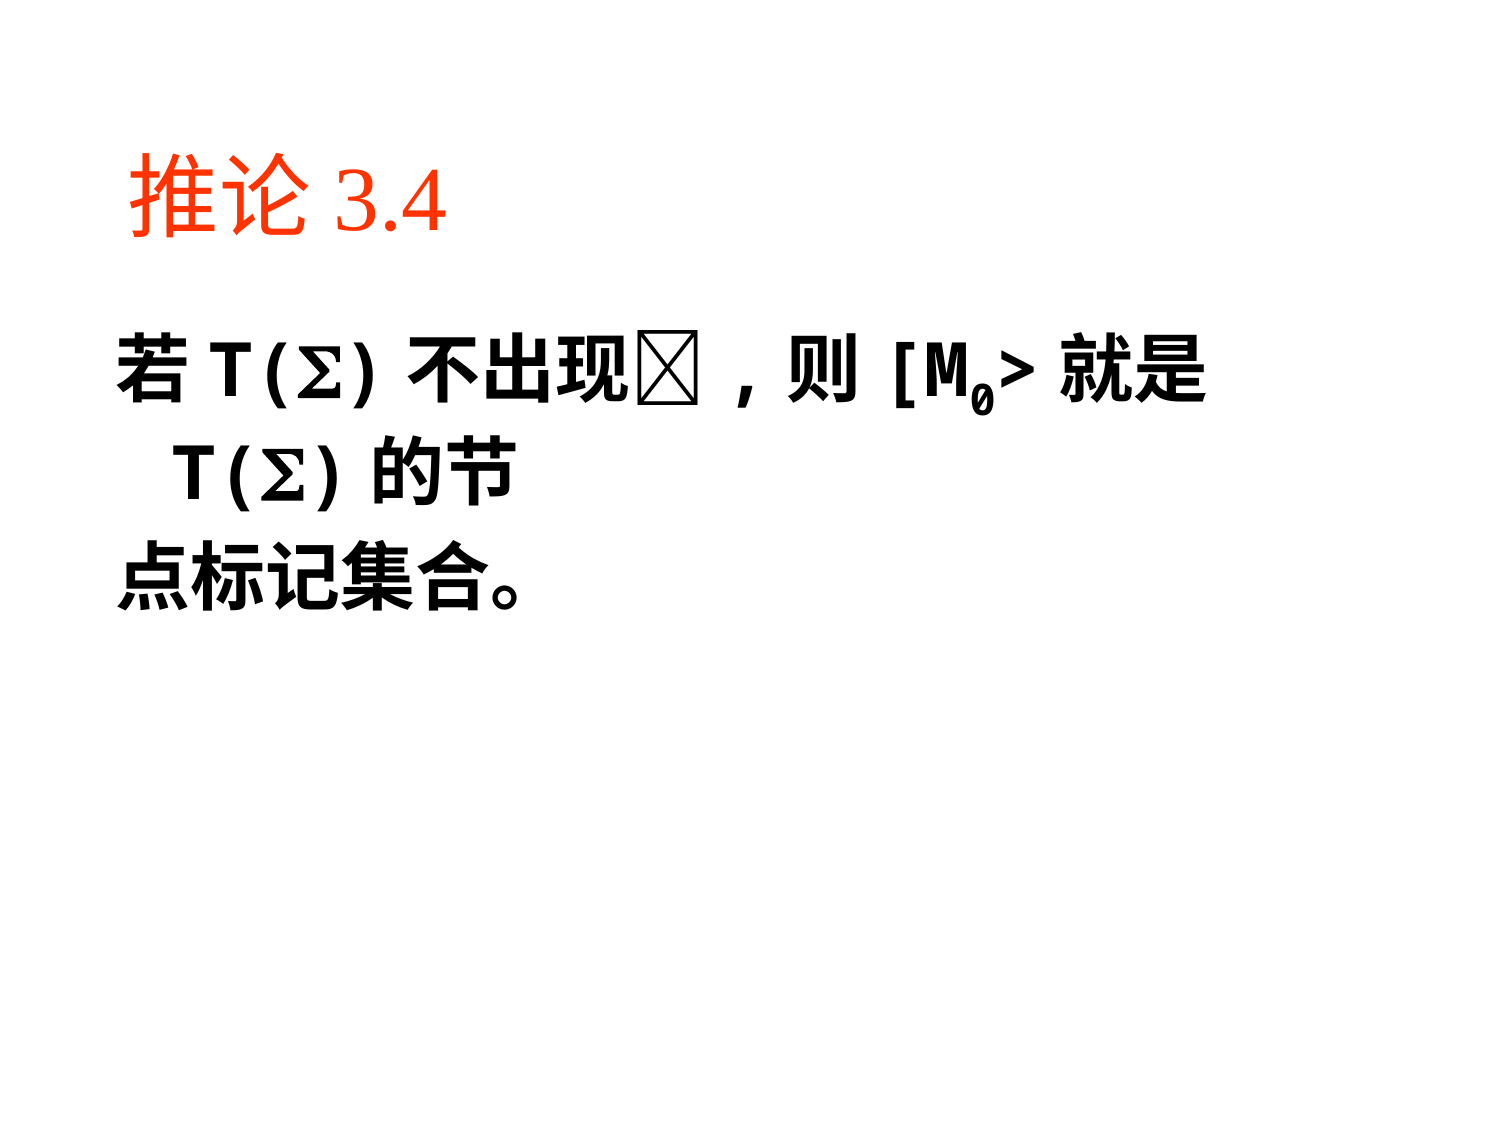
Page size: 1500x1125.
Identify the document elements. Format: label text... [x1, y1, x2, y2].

title 推论3.4 [112, 99, 1388, 288]
list 若T()不出现,则[M0>就是T()的节 点标记集合。 [100, 314, 1376, 990]
